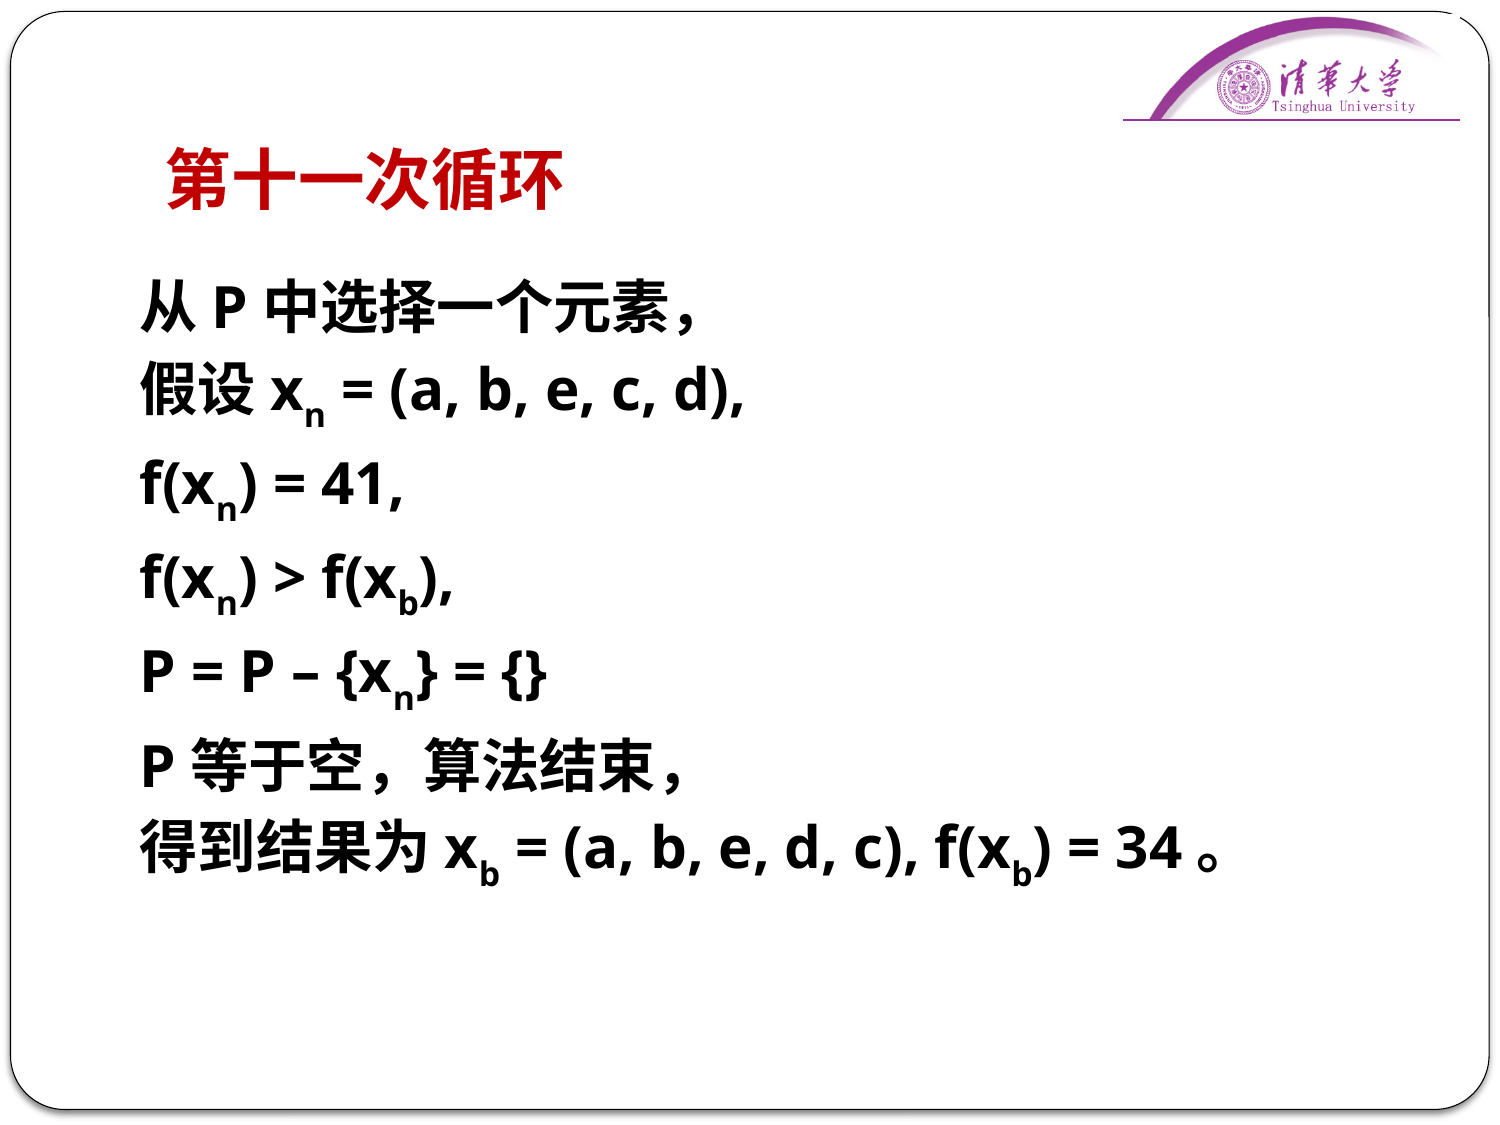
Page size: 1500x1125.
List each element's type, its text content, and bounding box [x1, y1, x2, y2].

title 第十一次循环 [150, 45, 1425, 233]
picture [1123, 14, 1460, 121]
list 从P中选择一个元素， 假设xn = (a, b, e, c, d), f(xn) = 41, f(xn) > f(xb), P = P – {xn} = {} P等于空，算法结束， 得到结果为xb = (a, b, e, d, c), f(xb) = 34。 [125, 262, 1400, 938]
